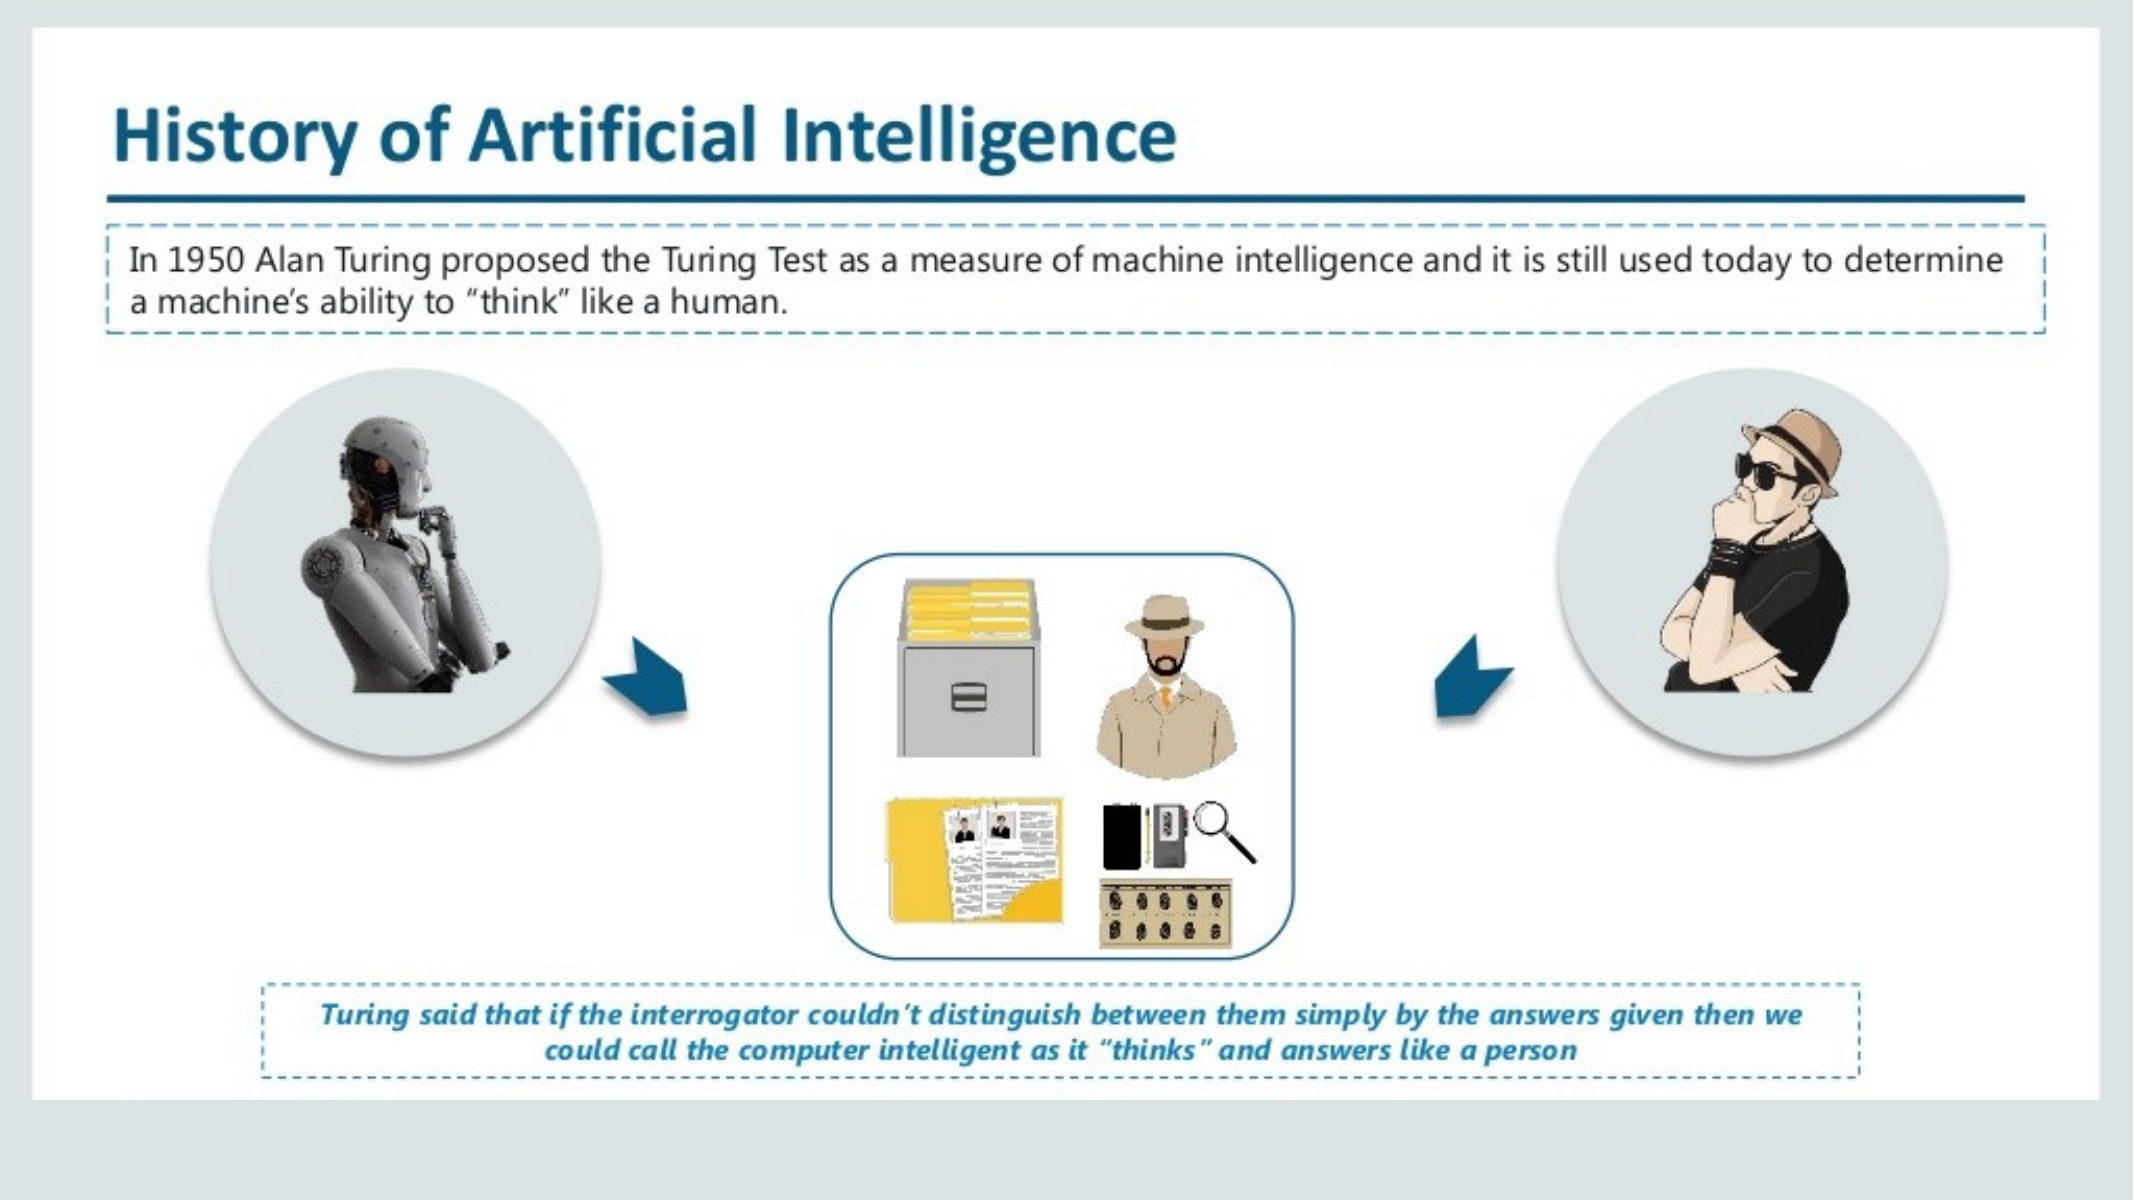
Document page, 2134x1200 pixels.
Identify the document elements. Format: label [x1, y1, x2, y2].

text_box [27, 1098, 2119, 1200]
text_box [0, 0, 2134, 1200]
